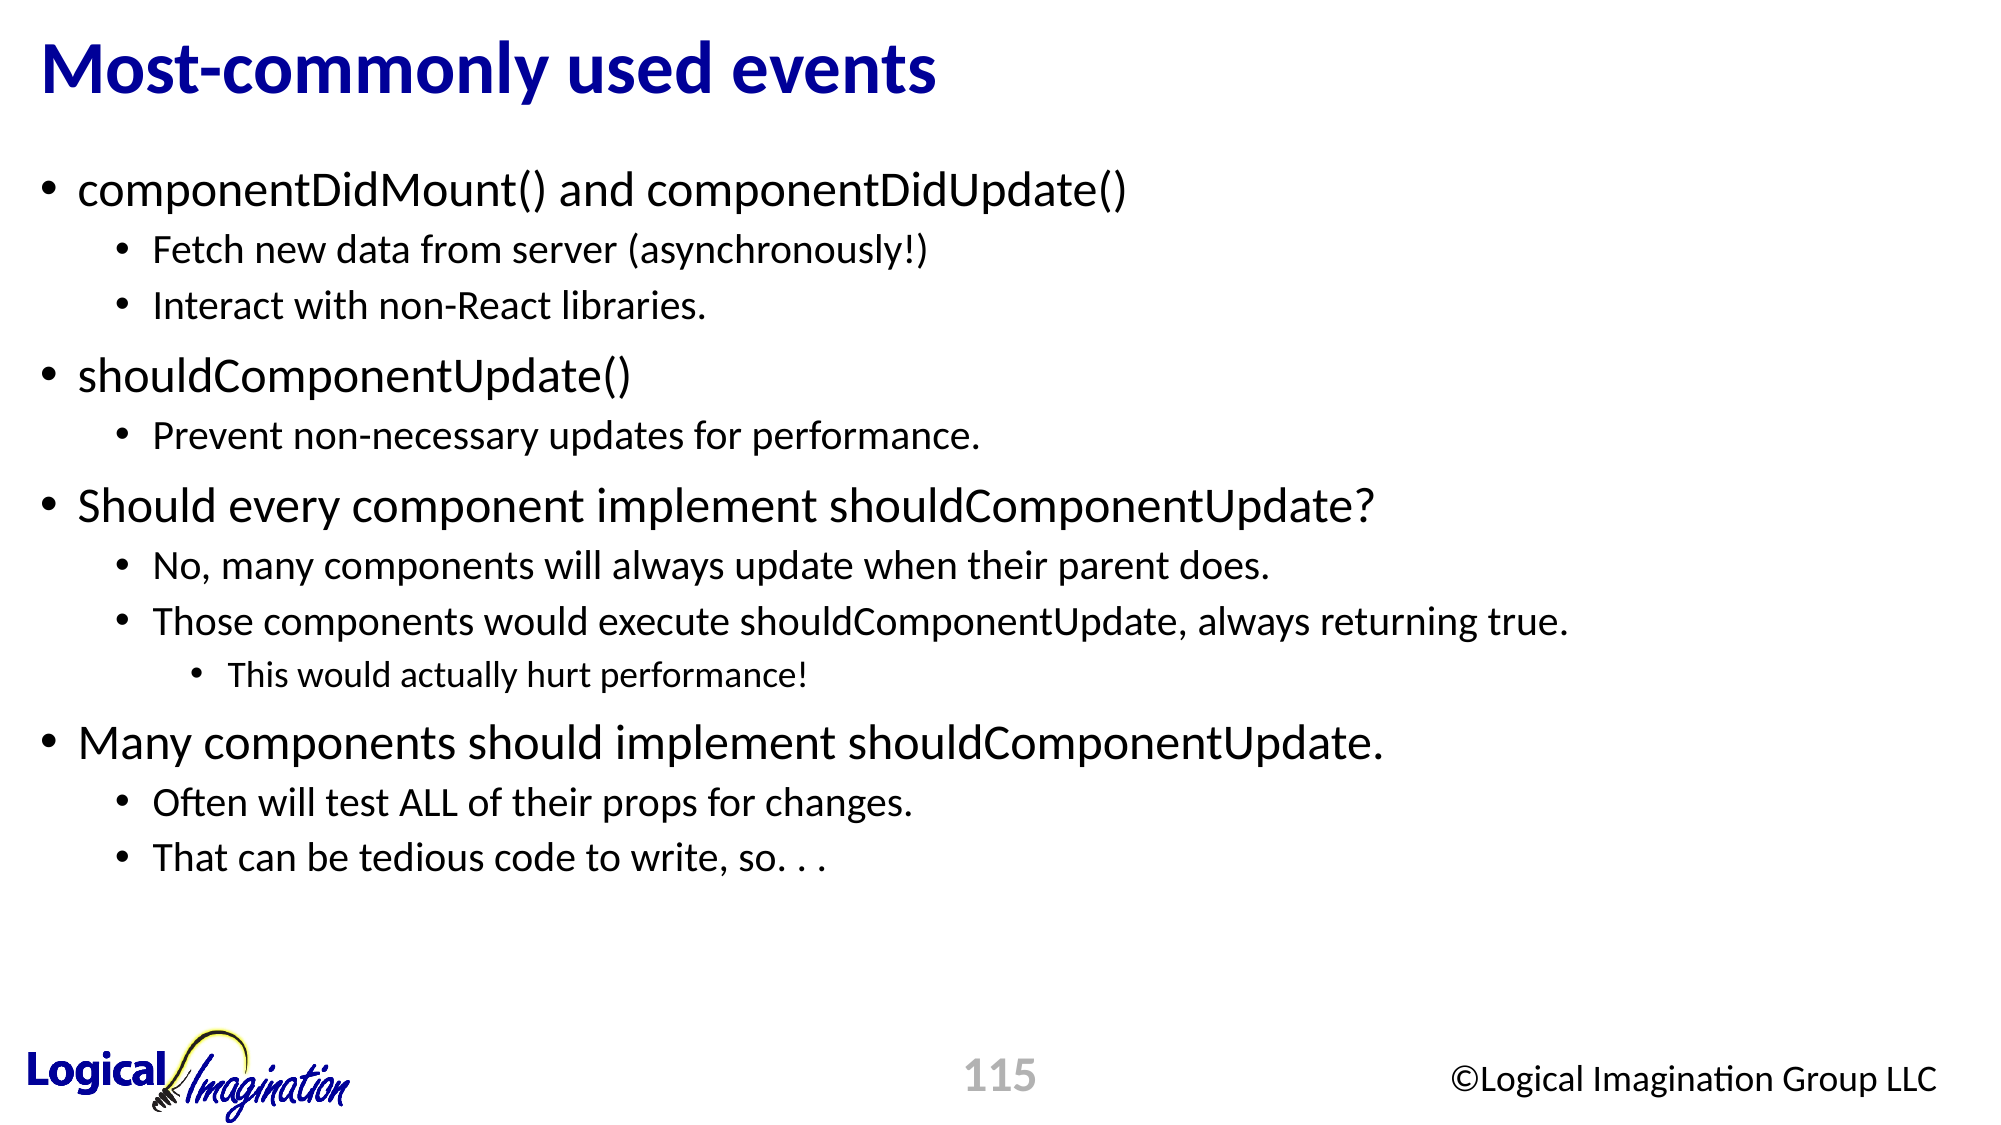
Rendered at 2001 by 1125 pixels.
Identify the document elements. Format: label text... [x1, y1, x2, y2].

title Most-commonly used events [25, 21, 1957, 130]
list componentDidMount() and componentDidUpdate() Fetch new data from server (asynchronously!) Interact with non-React libraries. shouldComponentUpdate() Prevent non-necessary updates for performance. Should every component implement shouldComponentUpdate? No, many components will always update when their parent does. Those components would execute shouldComponentUpdate, always returning true. This would actually hurt performance! Many components should implement shouldComponentUpdate. Often will test ALL of their props for changes. That can be tedious code to write, so. . . [24, 155, 1957, 1000]
picture [25, 1025, 350, 1125]
slide_number 115 [902, 1035, 1098, 1108]
